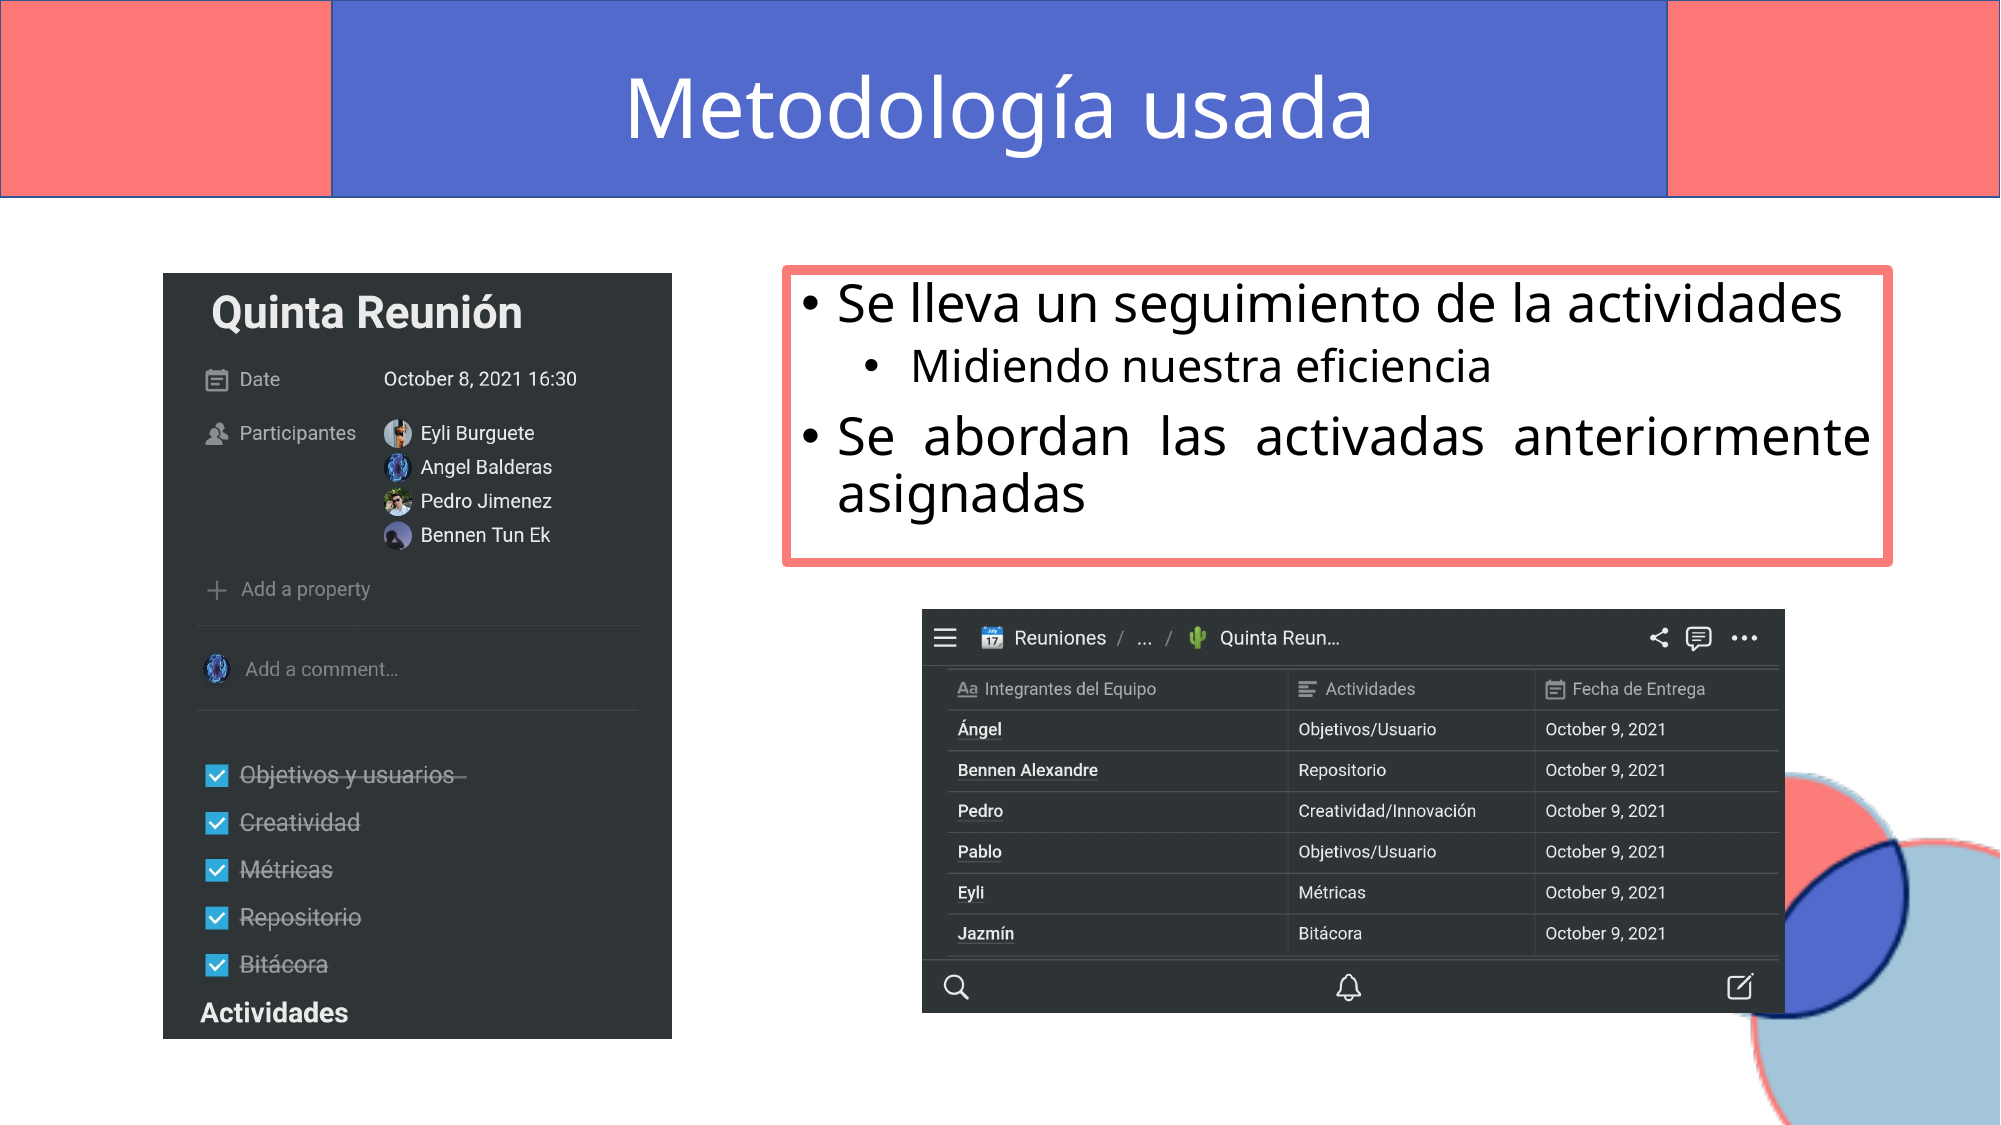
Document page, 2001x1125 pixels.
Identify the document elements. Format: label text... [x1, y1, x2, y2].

picture [922, 609, 2000, 1125]
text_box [0, 0, 2000, 198]
list Se lleva un seguimiento de la actividades Midiendo nuestra eficiencia Se abordan las activadas anteriormente asignadas [786, 270, 1888, 563]
picture [163, 273, 672, 1039]
